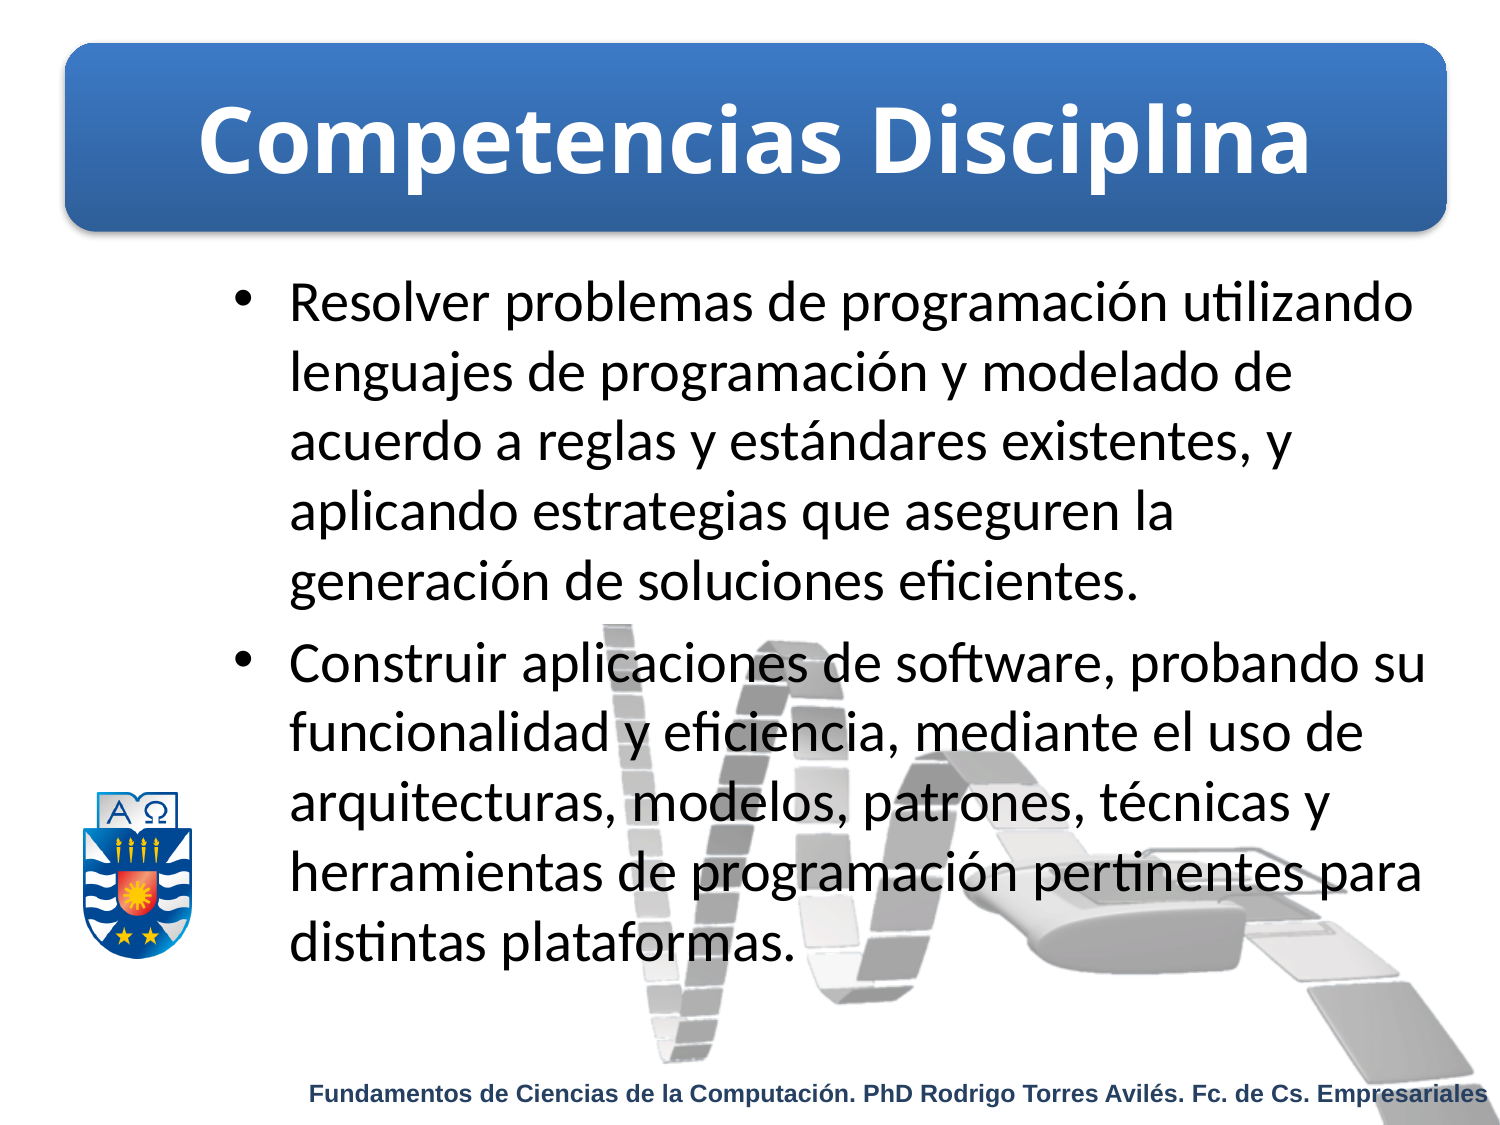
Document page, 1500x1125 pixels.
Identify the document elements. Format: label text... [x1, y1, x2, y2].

picture [383, 624, 1500, 1125]
picture [76, 783, 199, 967]
list Resolver problemas de programación utilizando lenguajes de programación y modelado de acuerdo a reglas y estándares existentes, y aplicando estrategias que aseguren la generación de soluciones eficientes. Construir aplicaciones de software, probando su funcionalidad y eficiencia, mediante el uso de arquitecturas, modelos, patrones, técnicas y herramientas de programación pertinentes para distintas plataformas. [218, 255, 1459, 1089]
text_box Competencias Disciplina [64, 42, 1447, 232]
text_box Fundamentos de Ciencias de la Computación. PhD Rodrigo Torres Avilés. Fc. de Cs. Empresariales [237, 1089, 378, 1125]
